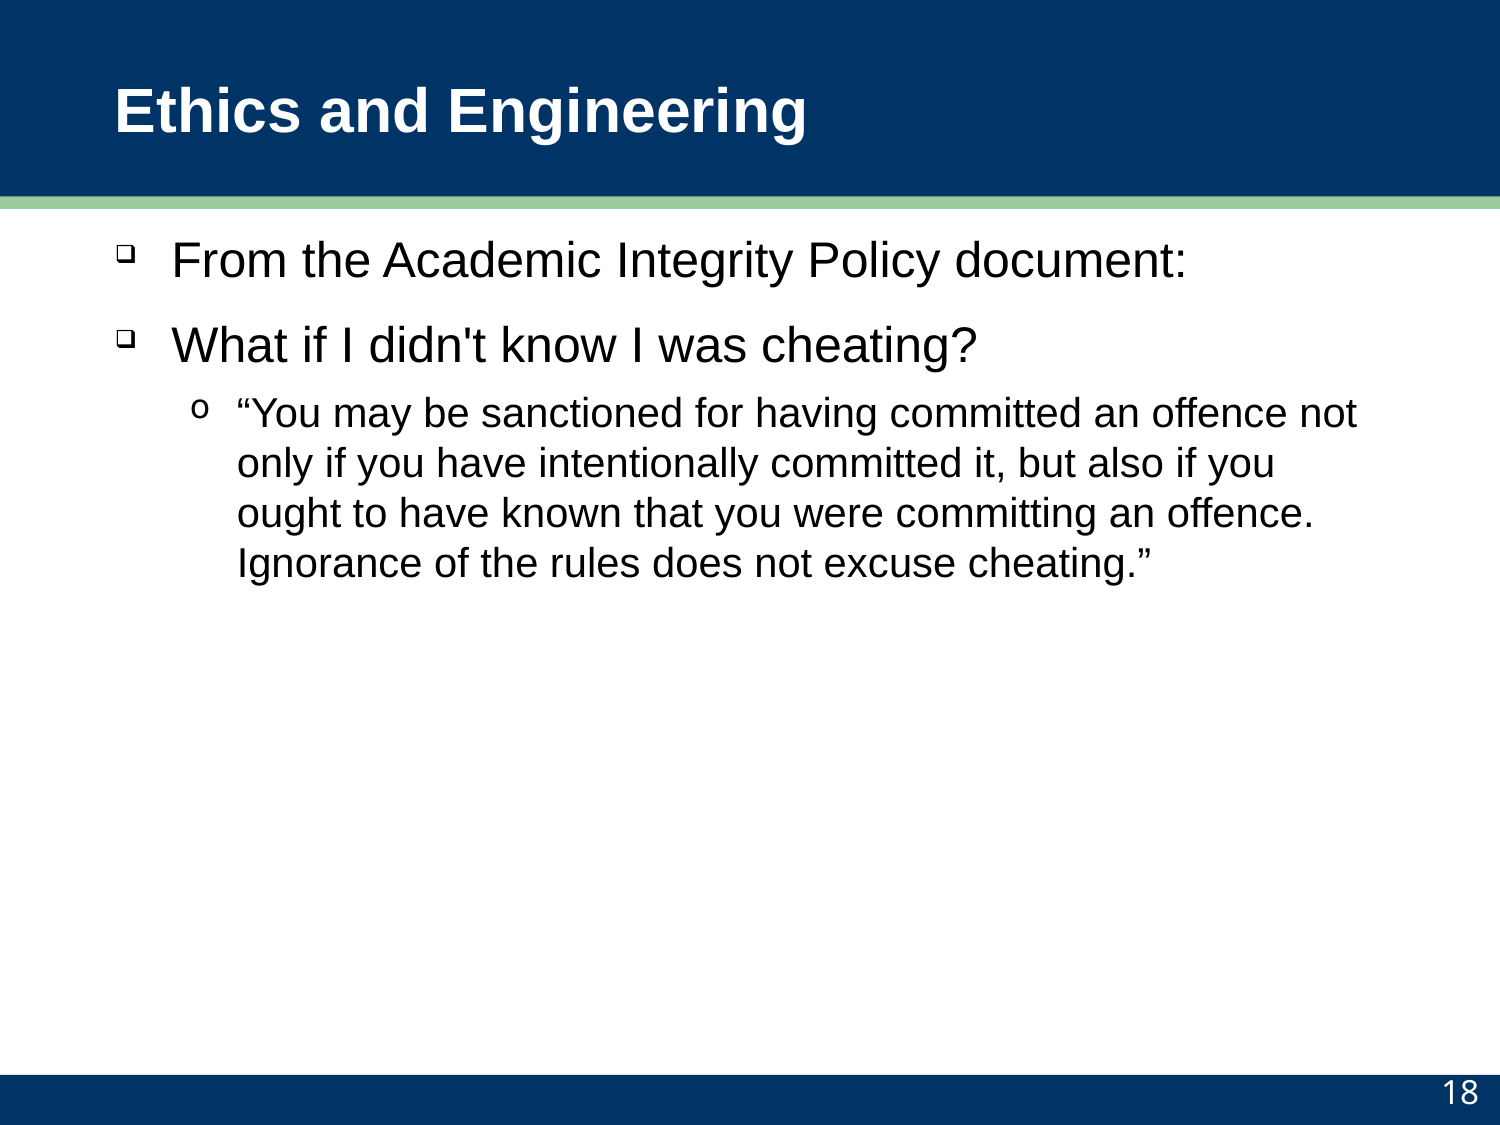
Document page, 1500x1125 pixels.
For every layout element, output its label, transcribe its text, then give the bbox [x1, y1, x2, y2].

slide_number 18 [1181, 1076, 1495, 1124]
title Ethics and Engineering [99, 7, 1400, 208]
list From the Academic Integrity Policy document: What if I didn't know I was cheating? “You may be sanctioned for having committed an offence not only if you have intentionally committed it, but also if you ought to have known that you were committing an offence. Ignorance of the rules does not excuse cheating.” [99, 220, 1400, 1071]
